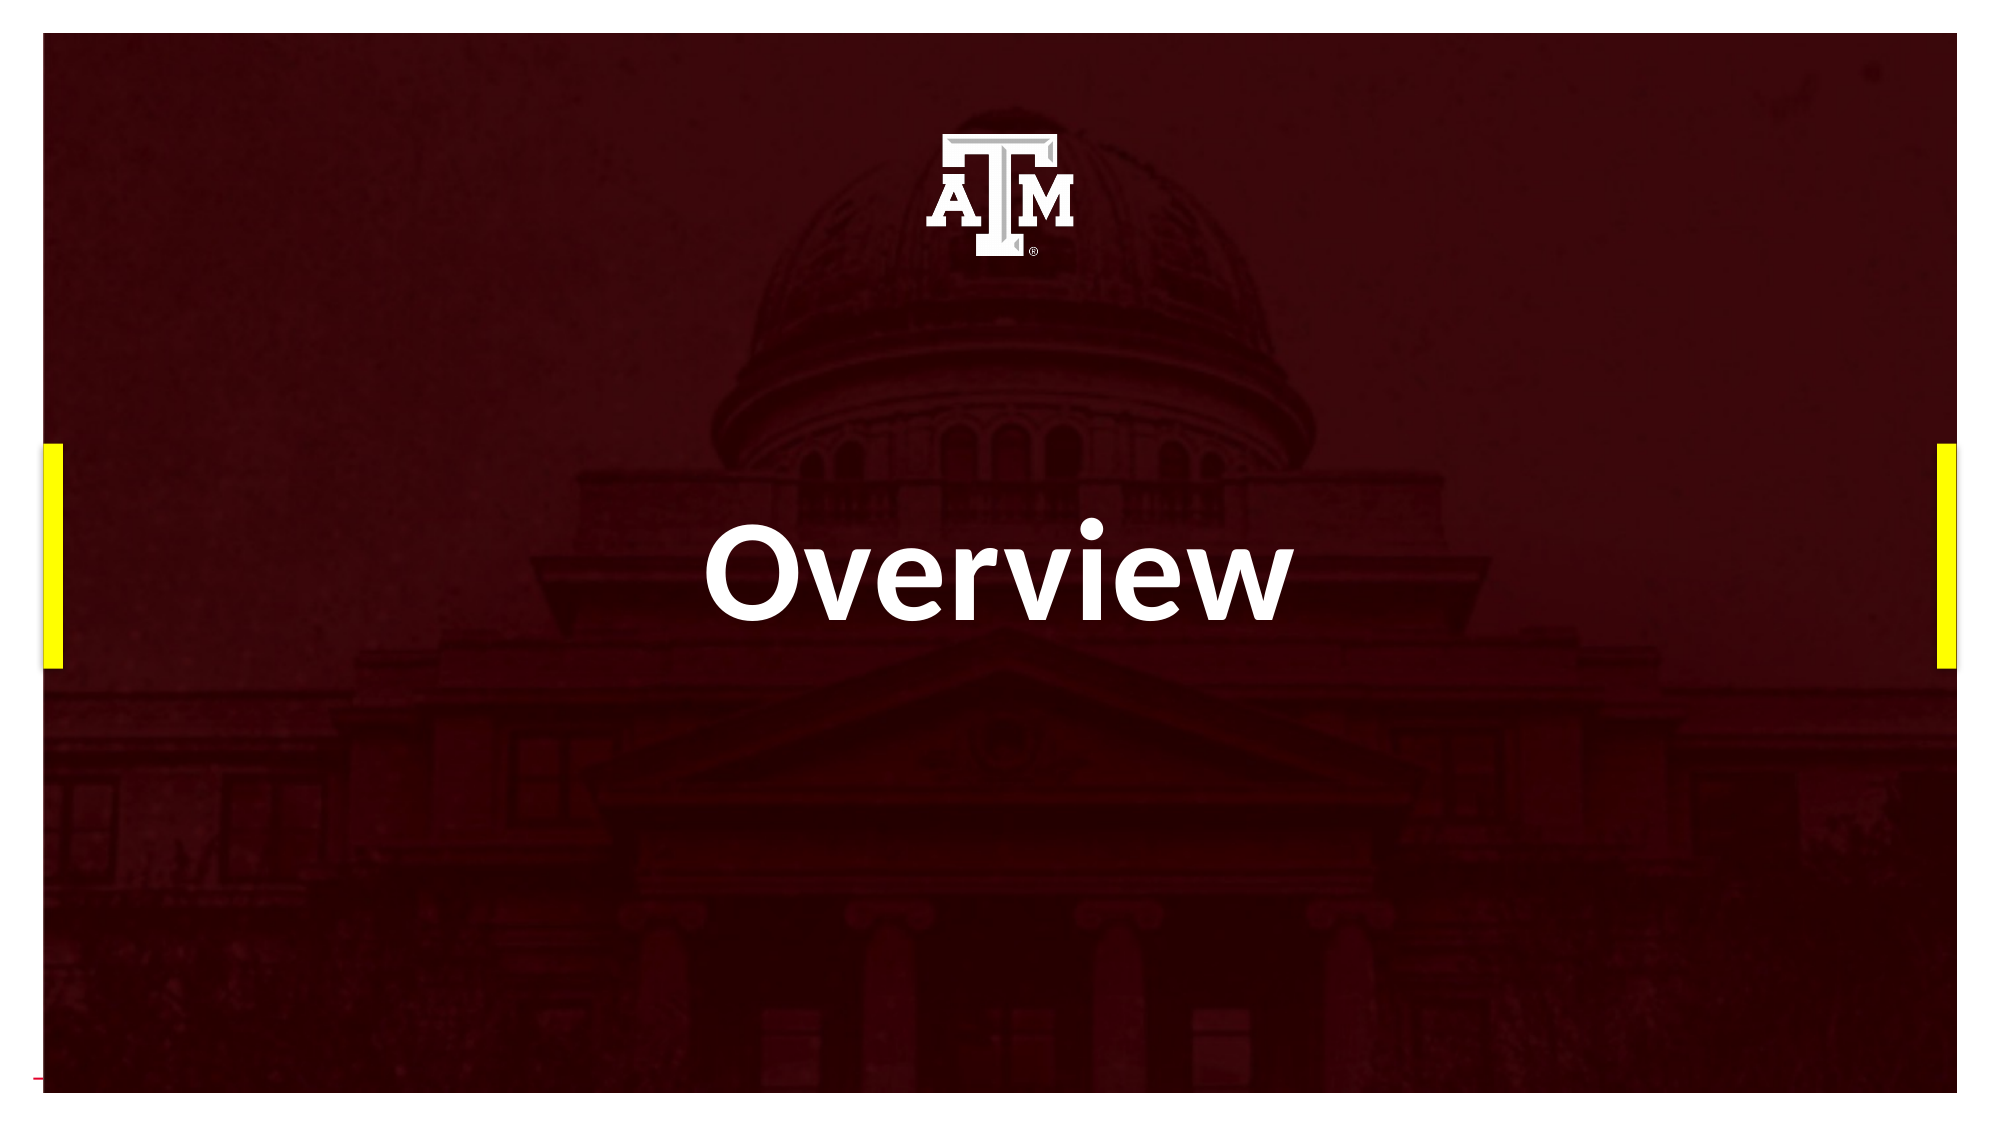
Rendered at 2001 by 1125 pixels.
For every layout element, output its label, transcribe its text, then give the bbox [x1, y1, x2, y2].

title Overview [150, 441, 1850, 683]
picture [43, 33, 1957, 1093]
